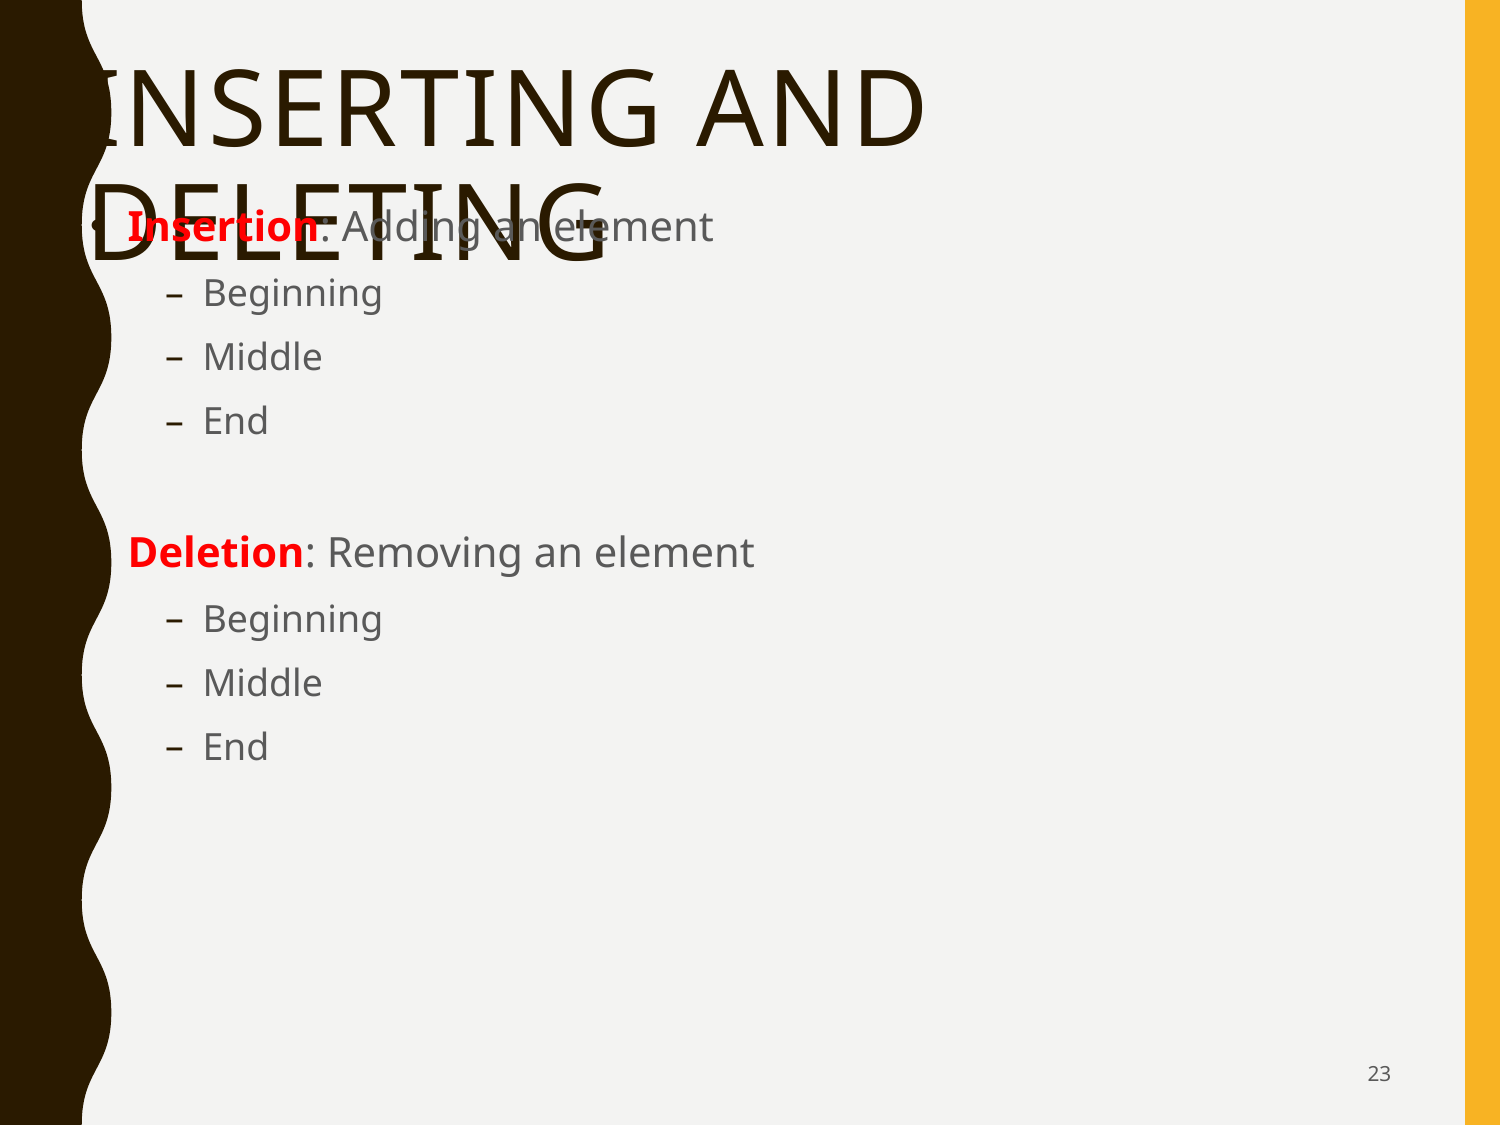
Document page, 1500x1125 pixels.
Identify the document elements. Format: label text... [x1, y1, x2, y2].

title Inserting and Deleting [70, 46, 1421, 186]
slide_number 23 [1059, 1045, 1407, 1103]
list Insertion: Adding an element Beginning Middle End Deletion: Removing an element Beginning Middle End [75, 187, 1425, 1005]
